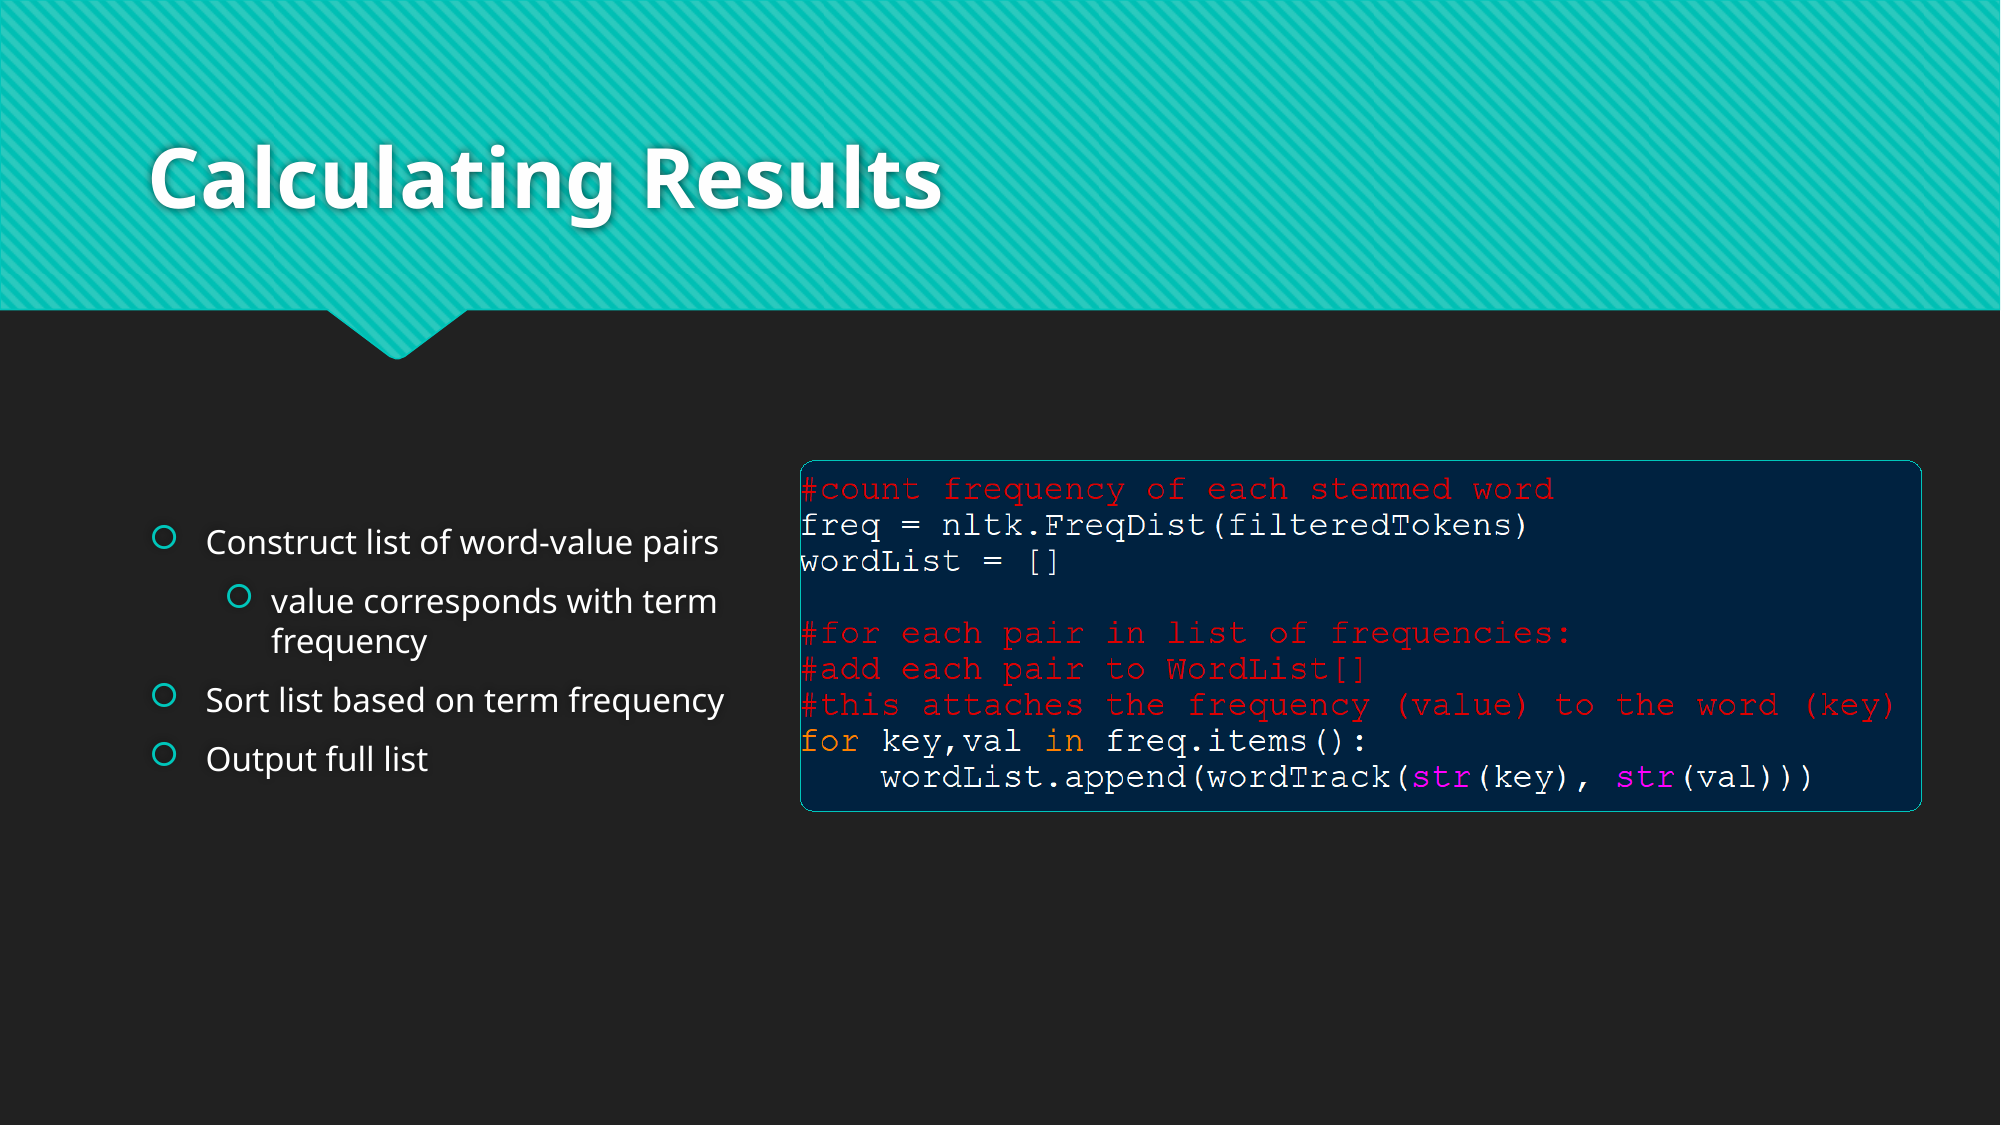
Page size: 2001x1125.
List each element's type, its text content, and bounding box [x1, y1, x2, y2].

list Construct list of word-value pairs value corresponds with term frequency Sort list based on term frequency Output full list [134, 395, 764, 992]
picture [799, 460, 1922, 812]
title Calculating Results [132, 73, 1868, 233]
